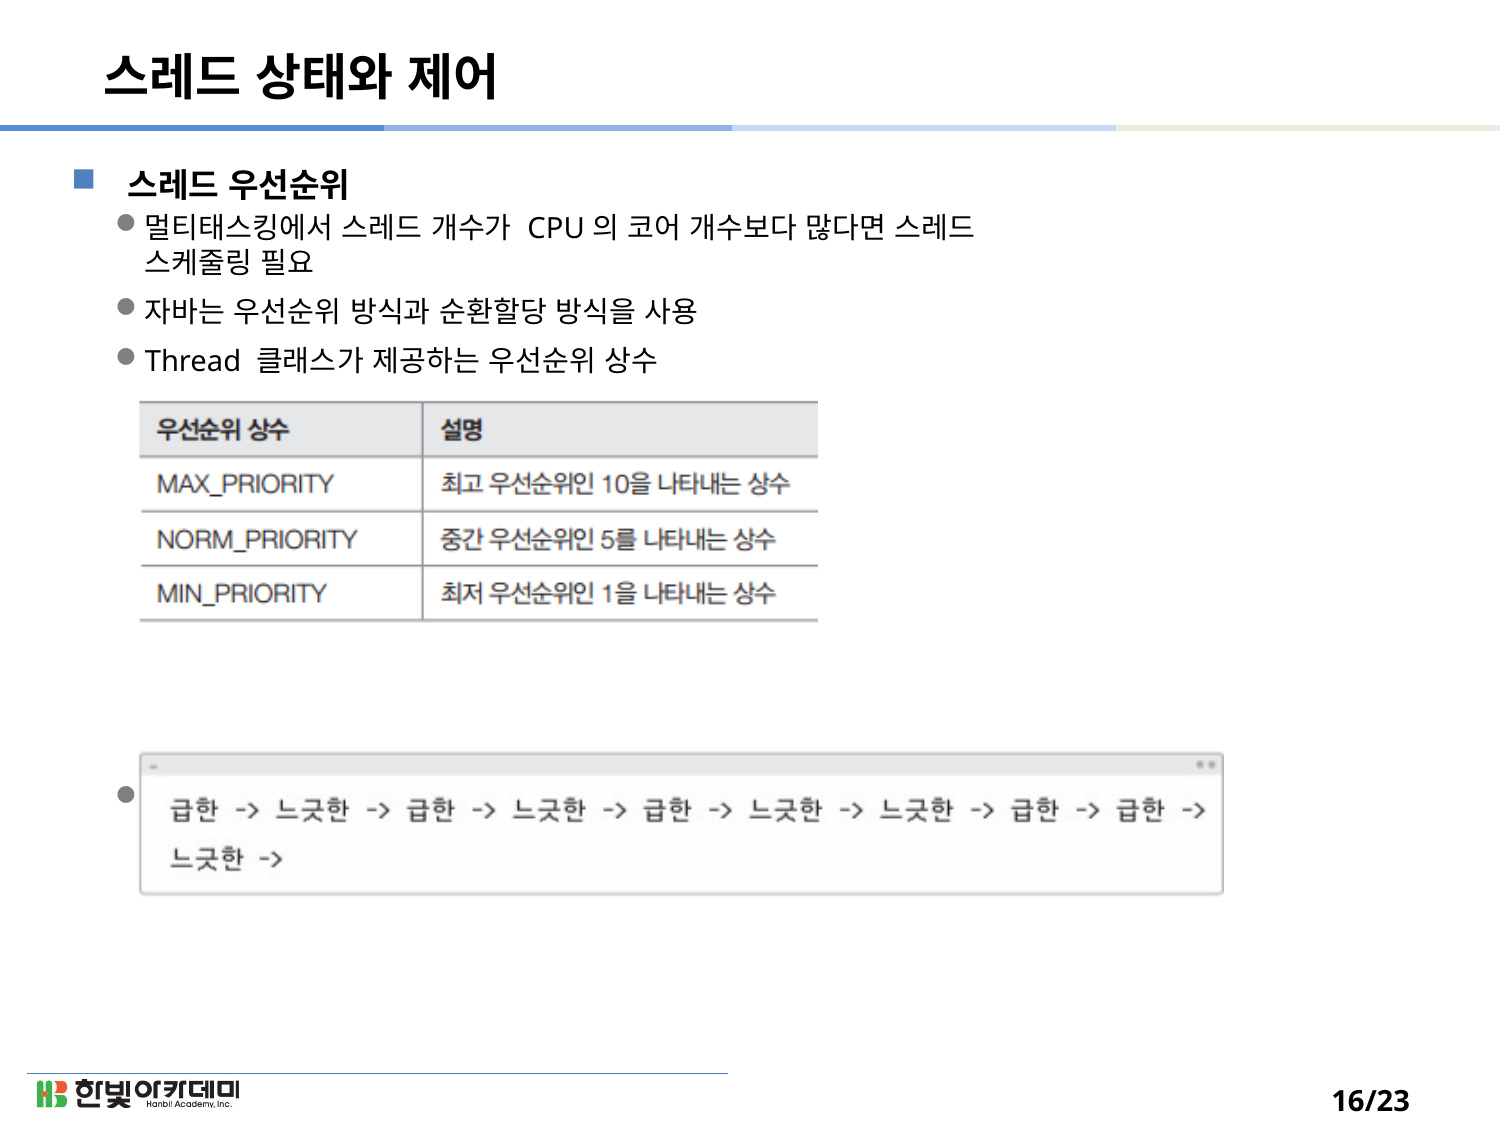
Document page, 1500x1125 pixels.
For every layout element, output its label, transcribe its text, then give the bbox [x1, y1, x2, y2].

picture [36, 1079, 239, 1108]
picture [138, 397, 818, 629]
picture [138, 750, 1225, 902]
list 스레드 우선순위 멀티태스킹에서 스레드 개수가 CPU의 코어 개수보다 많다면 스레드 스케줄링 필요 자바는 우선순위 방식과 순환할당 방식을 사용 Thread 클래스가 제공하는 우선순위 상수 예제 : sec03/PriorityDemo [56, 136, 1436, 1057]
title 스레드 상태와 제어 [88, 30, 1330, 121]
